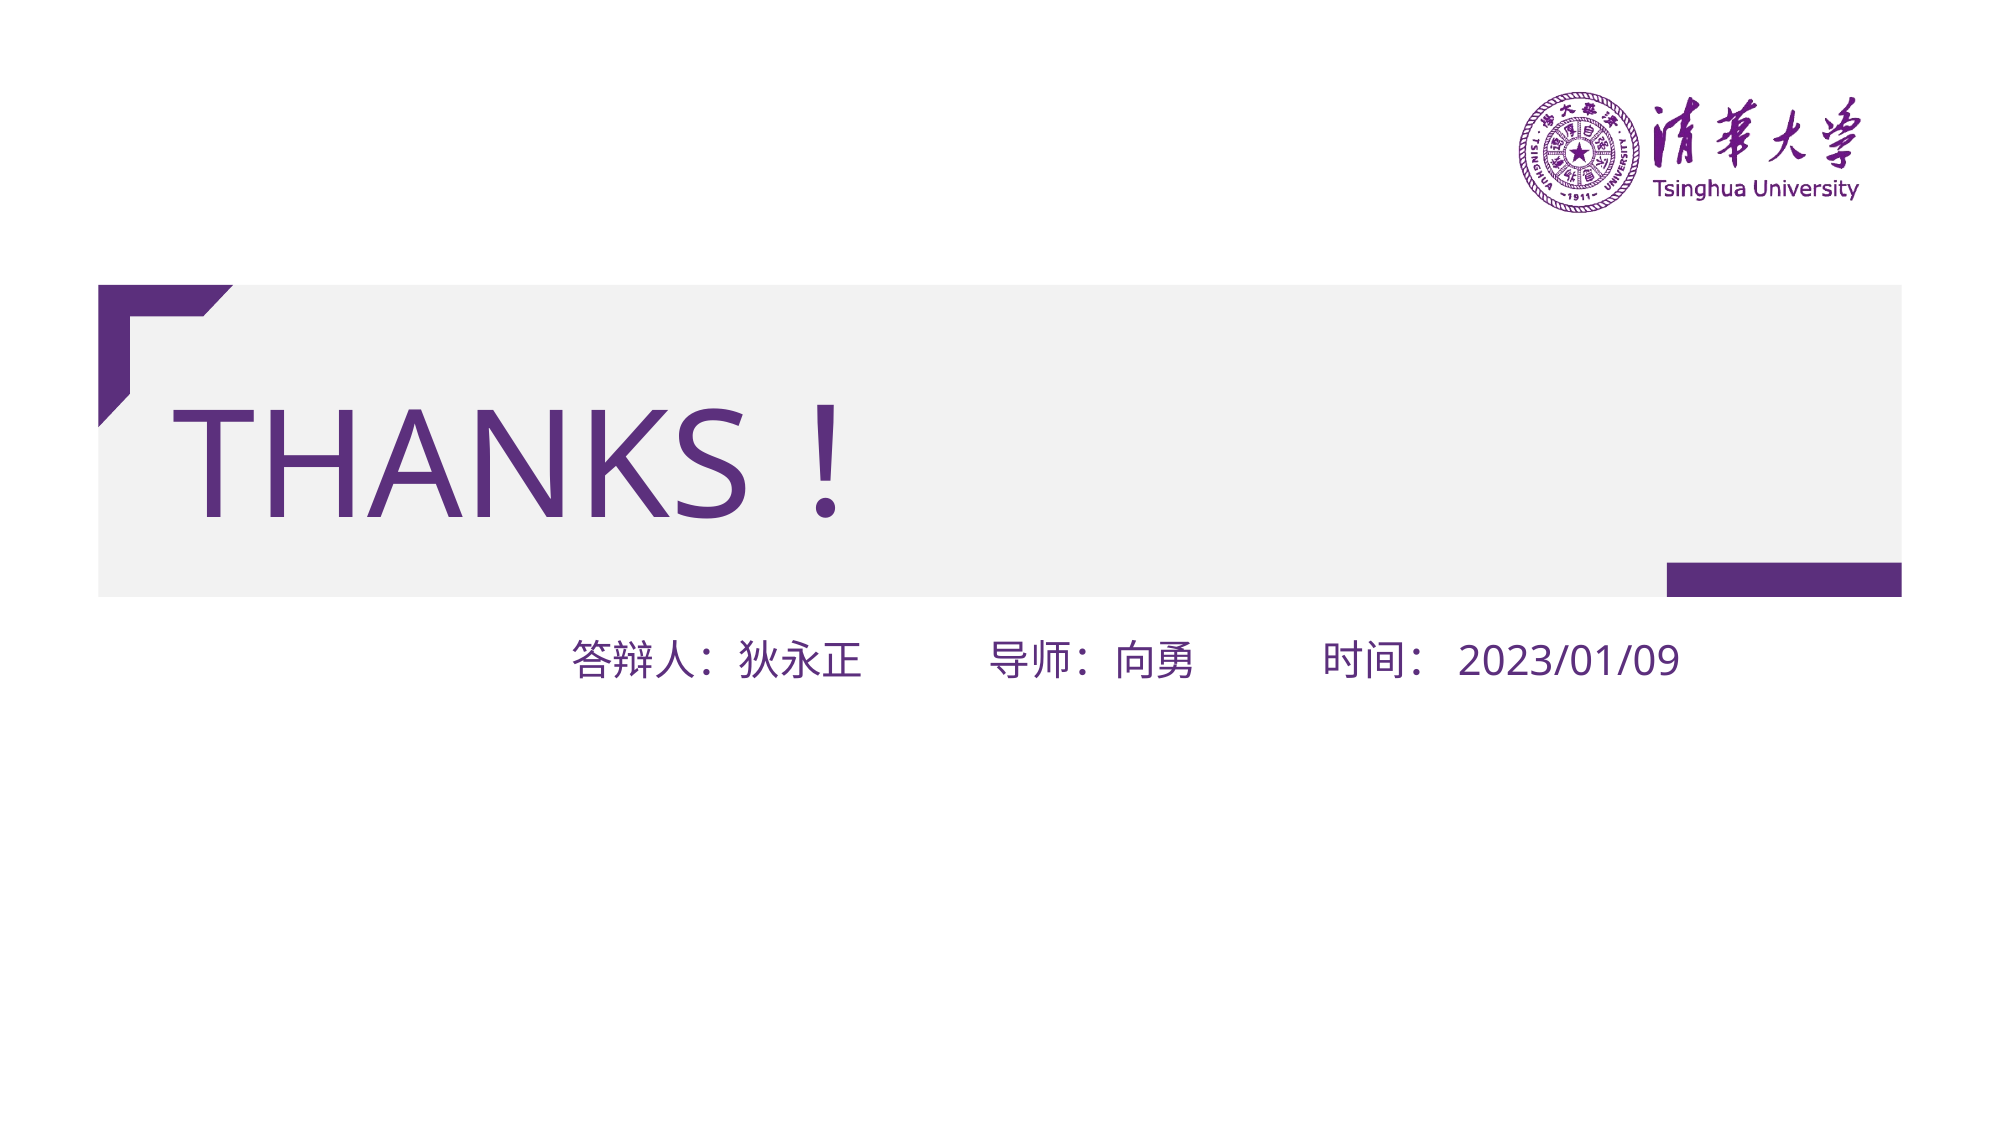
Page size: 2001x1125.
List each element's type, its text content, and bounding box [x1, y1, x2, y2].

subtitle 答辩人：狄永正 导师：向勇 时间：2023/01/09 [157, 626, 1842, 847]
title Thanks！ [157, 332, 1842, 556]
picture [1481, 65, 1898, 242]
